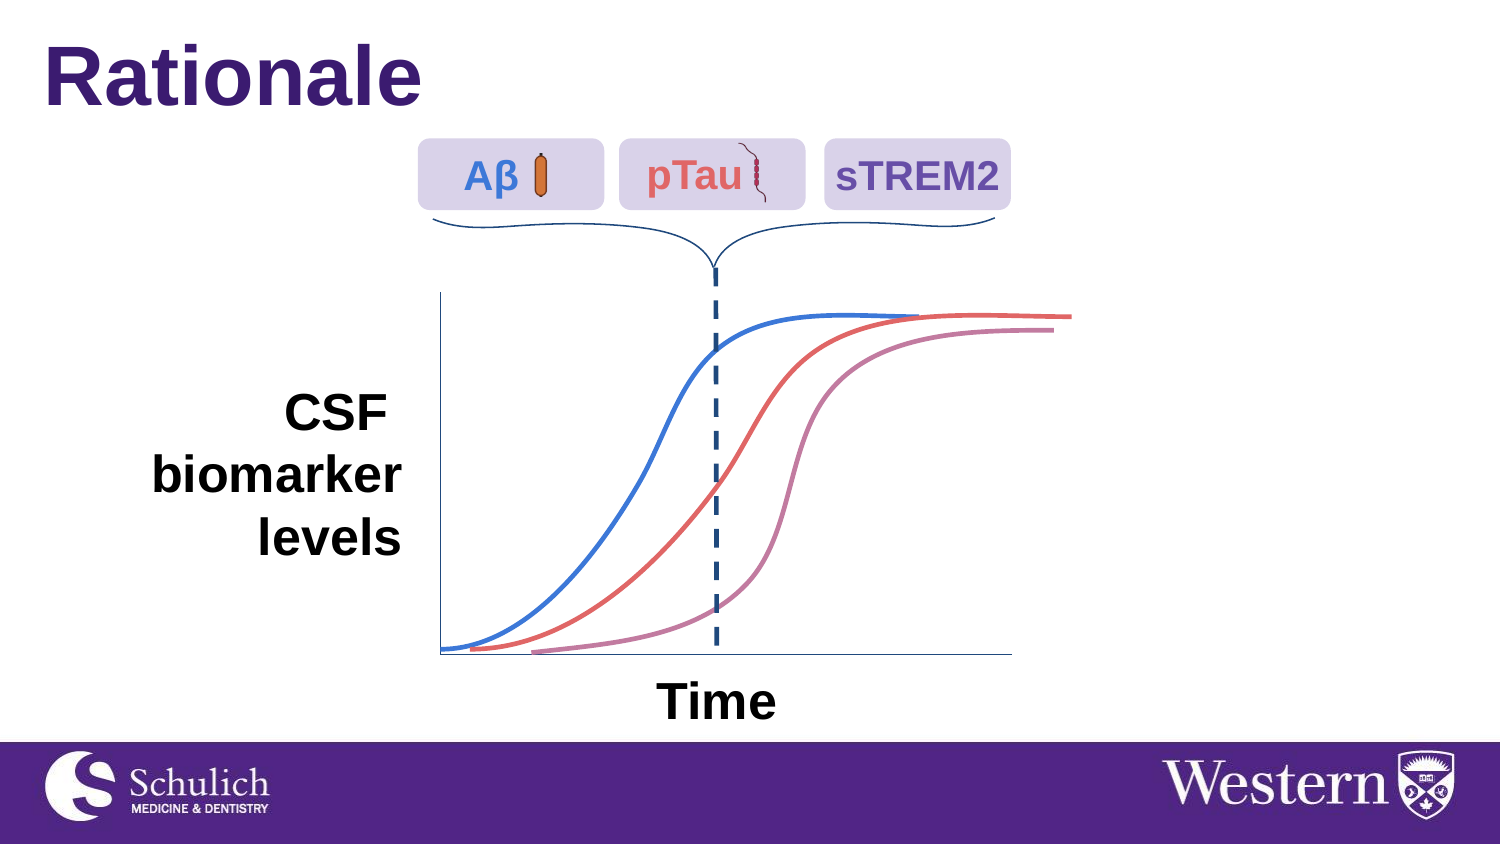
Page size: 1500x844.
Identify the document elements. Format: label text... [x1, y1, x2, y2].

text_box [417, 138, 1019, 268]
text_box CSF biomarker levels [135, 370, 418, 574]
text_box [531, 542, 710, 653]
text_box [722, 315, 920, 454]
text_box [722, 315, 1072, 510]
text_box [722, 330, 1054, 605]
text_box Rationale [28, 13, 1221, 130]
text_box [469, 495, 710, 650]
text_box [444, 355, 710, 650]
text_box Time [641, 663, 811, 737]
picture [0, 0, 1500, 844]
